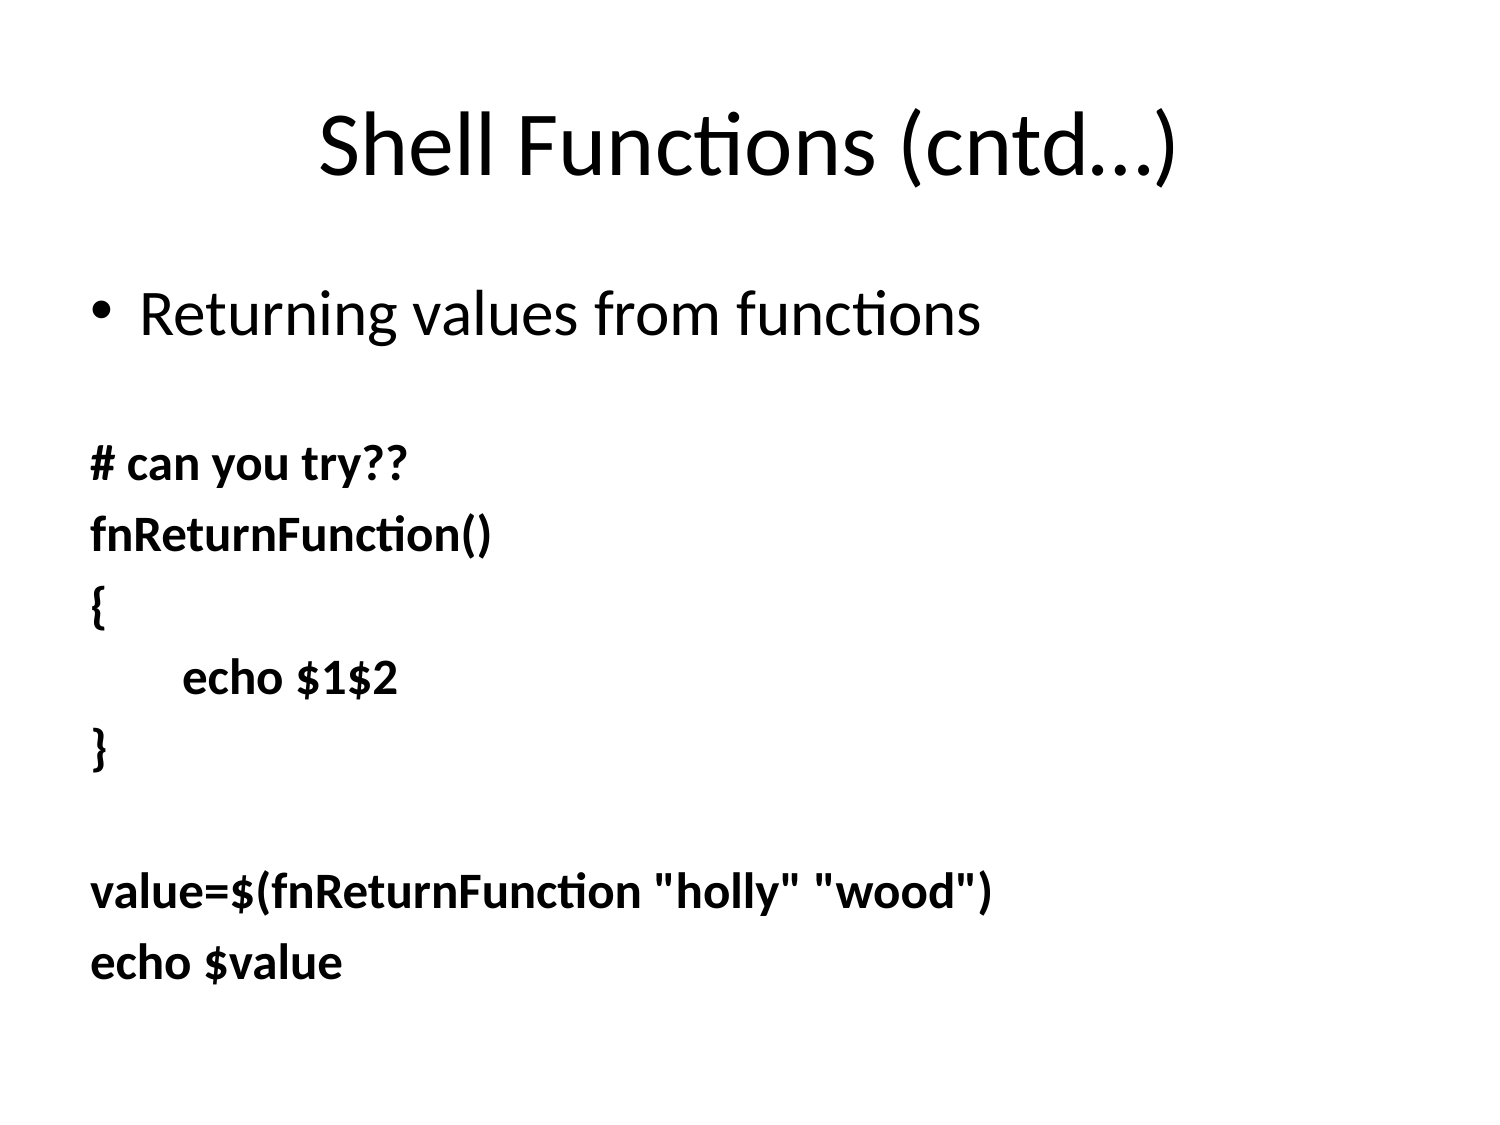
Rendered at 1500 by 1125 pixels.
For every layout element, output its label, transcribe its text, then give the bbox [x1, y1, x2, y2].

title Shell Functions (cntd…) [75, 45, 1425, 233]
list Returning values from functions # can you try?? fnReturnFunction() { echo $1$2 } value=$(fnReturnFunction "holly" "wood") echo $value [75, 262, 1425, 1005]
